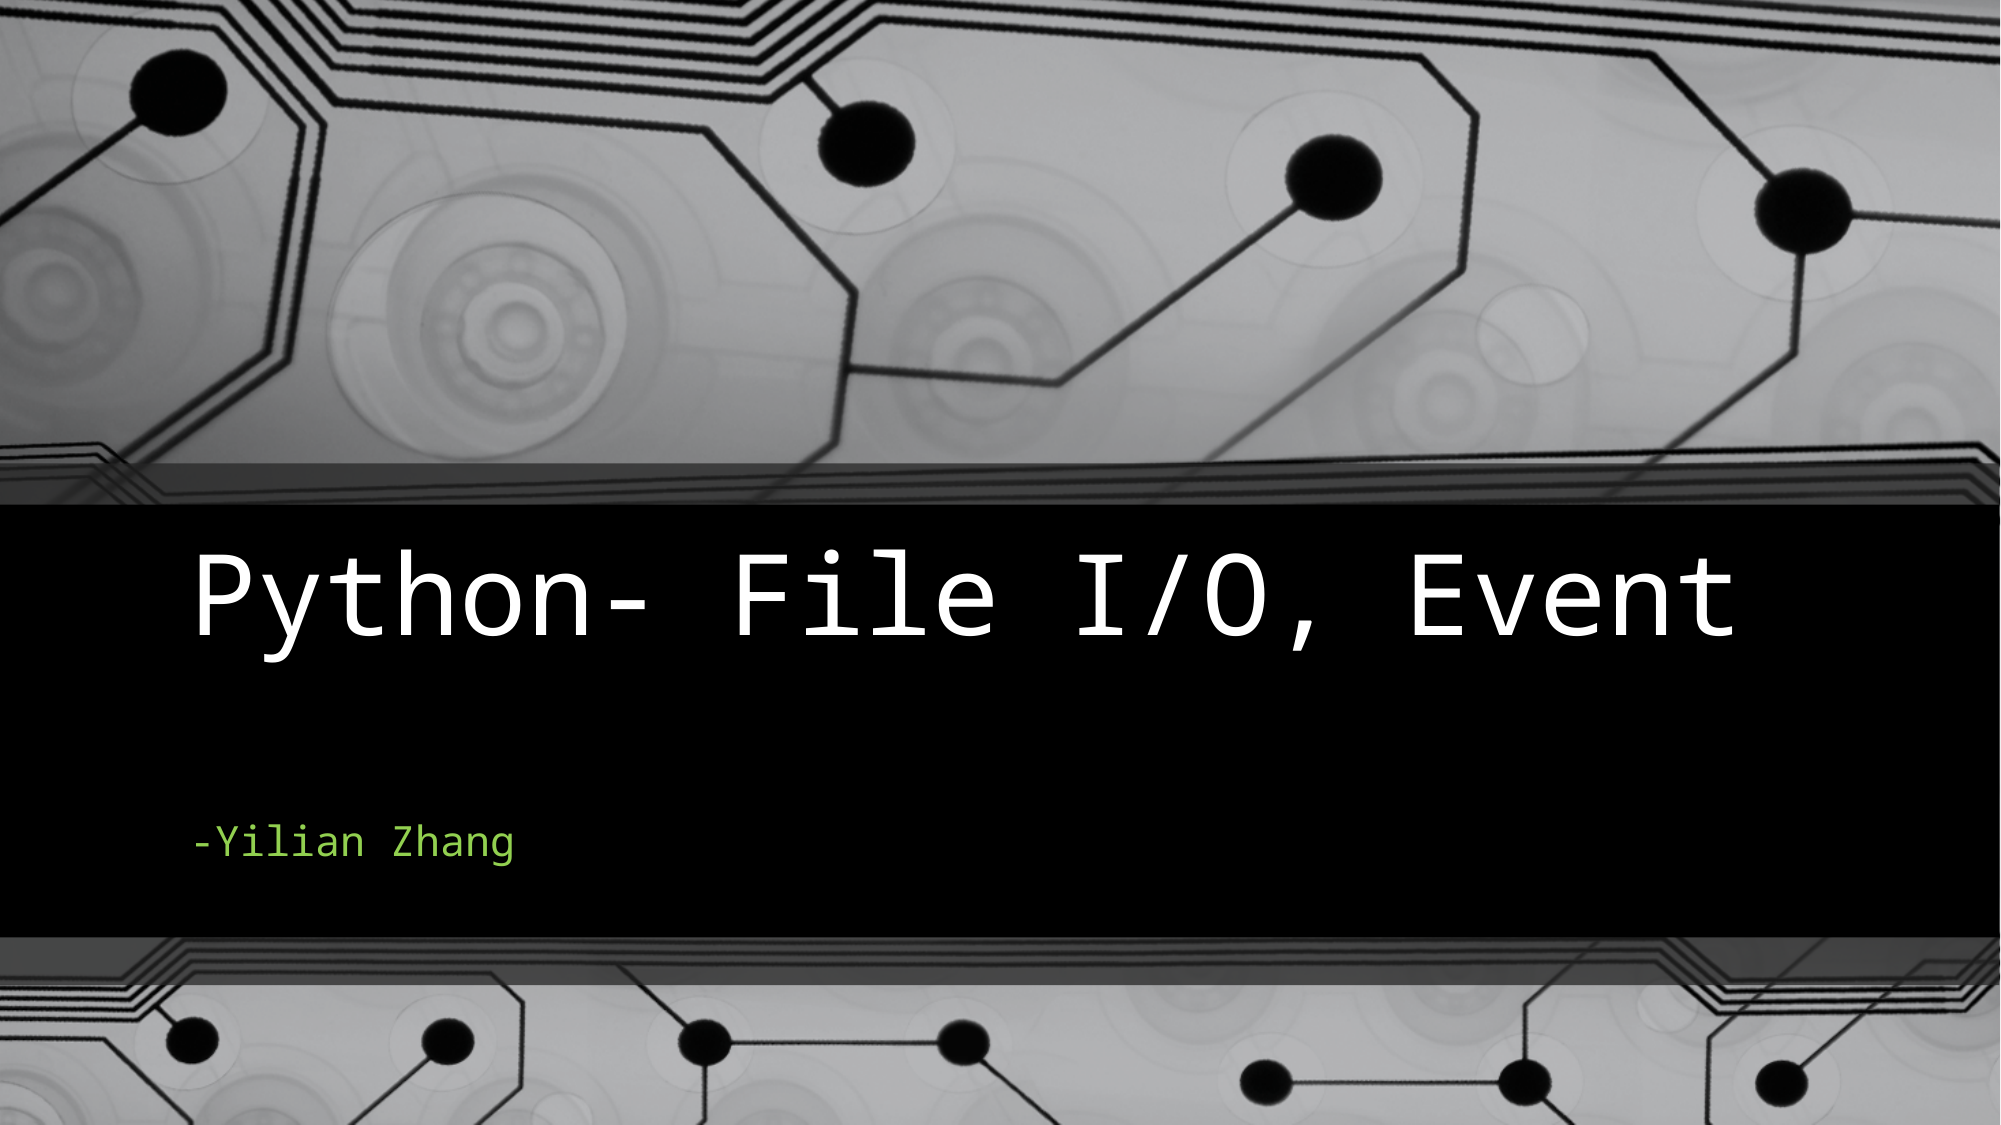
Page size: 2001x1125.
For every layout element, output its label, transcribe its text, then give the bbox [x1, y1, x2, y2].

title Python- File I/O, Event [174, 519, 1825, 800]
picture [0, 0, 2001, 1125]
subtitle -Yilian Zhang [174, 812, 1825, 925]
